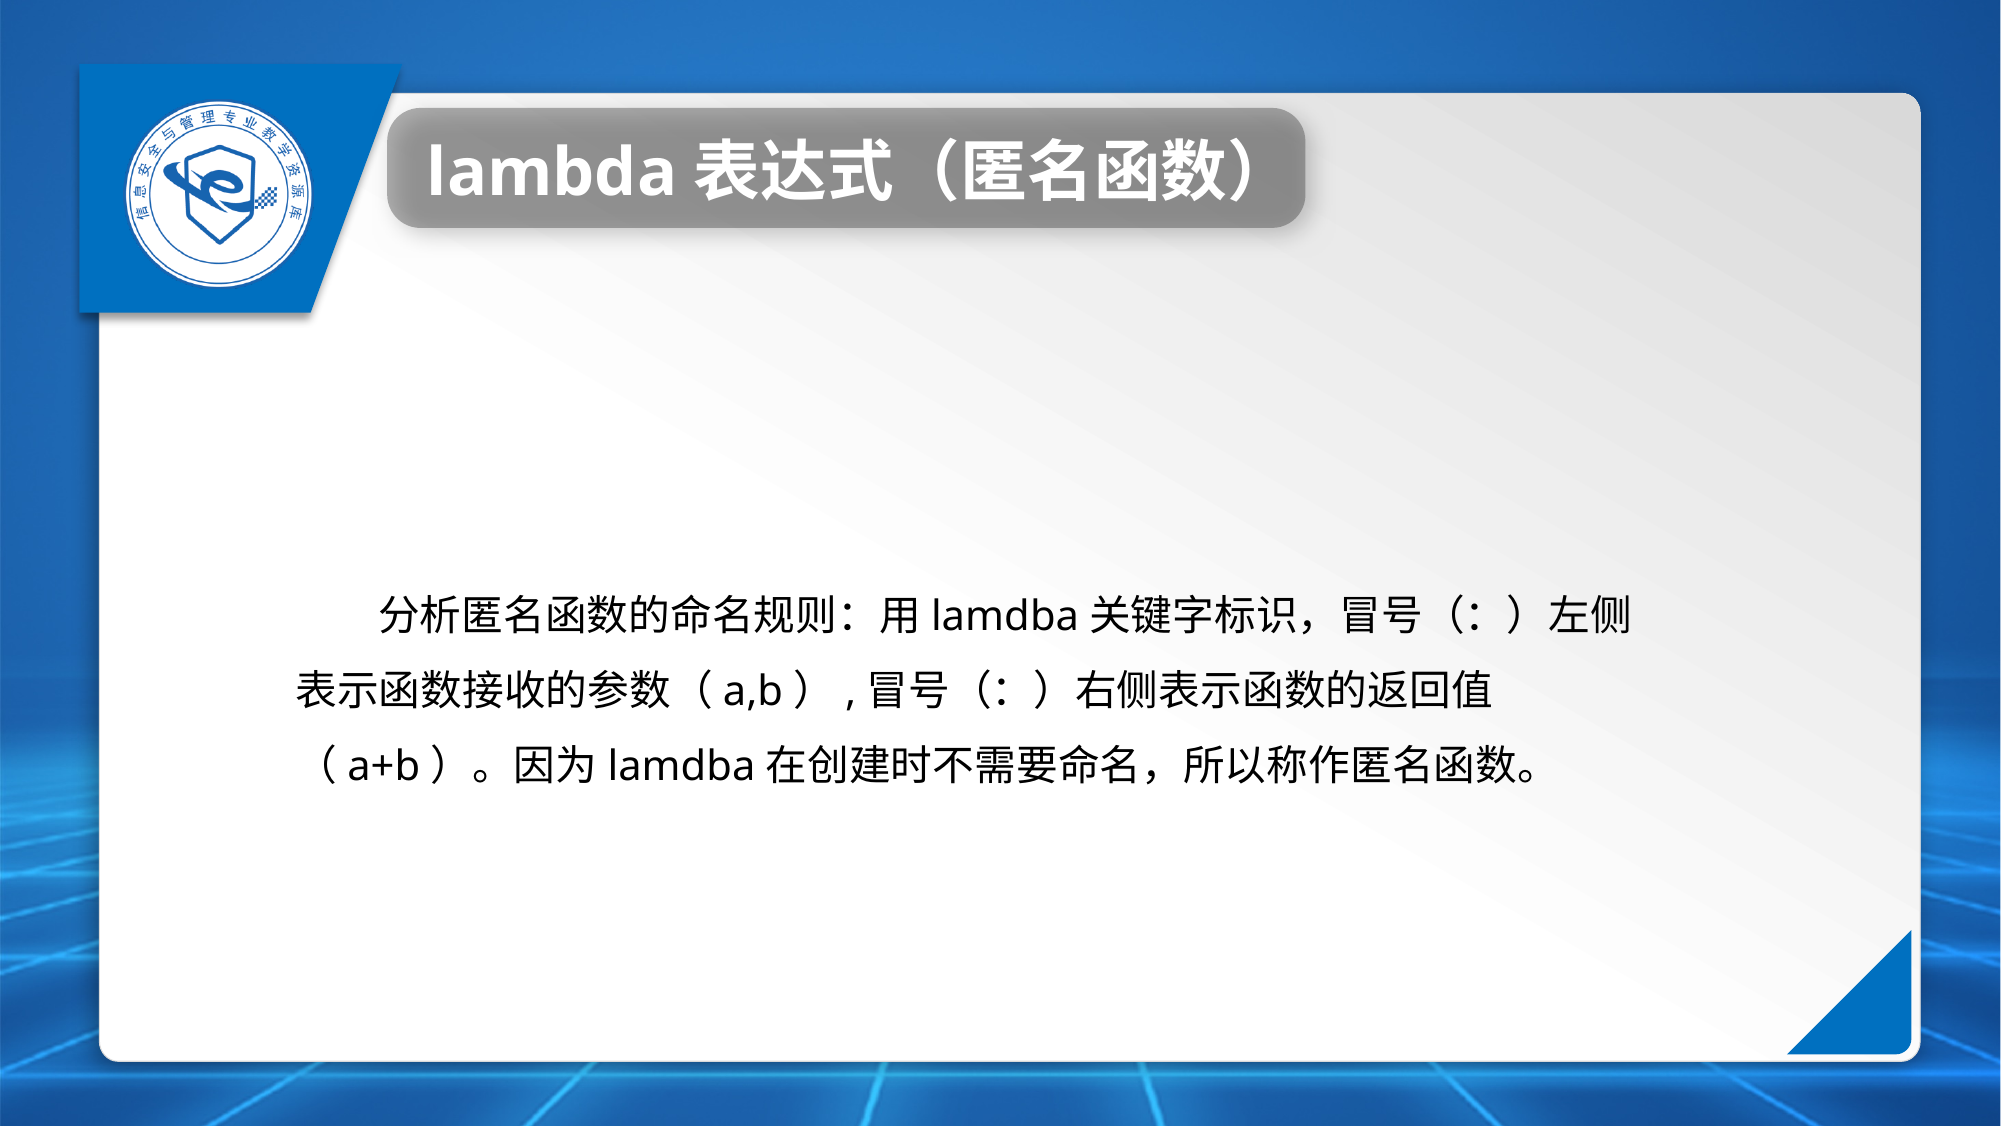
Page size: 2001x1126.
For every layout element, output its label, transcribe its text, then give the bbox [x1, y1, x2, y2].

text_box 分析匿名函数的命名规则：用lamdba关键字标识，冒号（：）左侧表示函数接收的参数（a,b）,冒号（：）右侧表示函数的返回值（a+b）。因为lamdba在创建时不需要命名，所以称作匿名函数。 [280, 556, 1674, 796]
text_box lambda表达式（匿名函数） [412, 120, 1310, 216]
picture [0, 0, 2001, 1126]
text_box [386, 106, 1300, 229]
